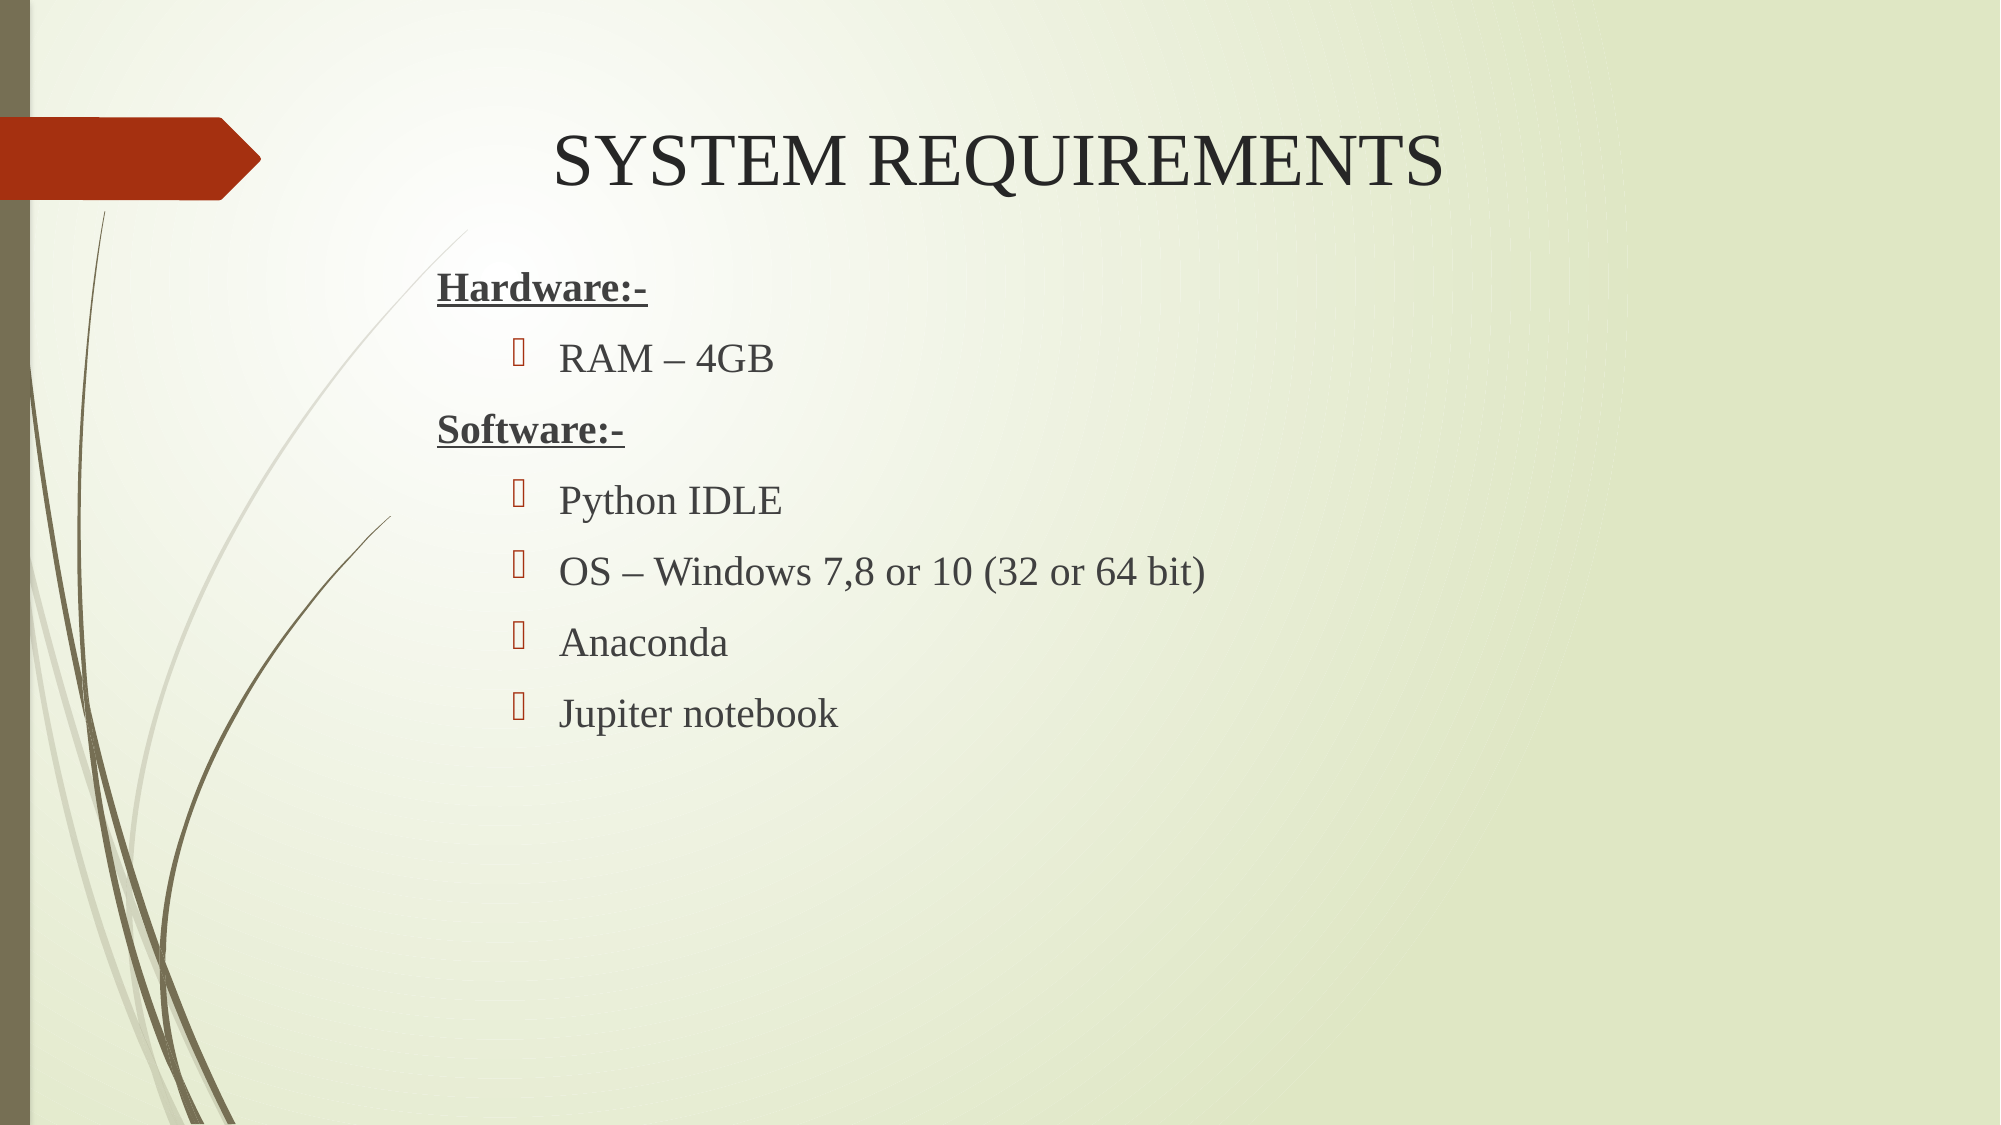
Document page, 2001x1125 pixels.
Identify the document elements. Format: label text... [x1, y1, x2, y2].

list Hardware:- RAM – 4GB Software:- Python IDLE OS – Windows 7,8 or 10 (32 or 64 bit) Anaconda Jupiter notebook [421, 252, 1885, 873]
title SYSTEM REQUIREMENTS [0, 102, 2000, 235]
